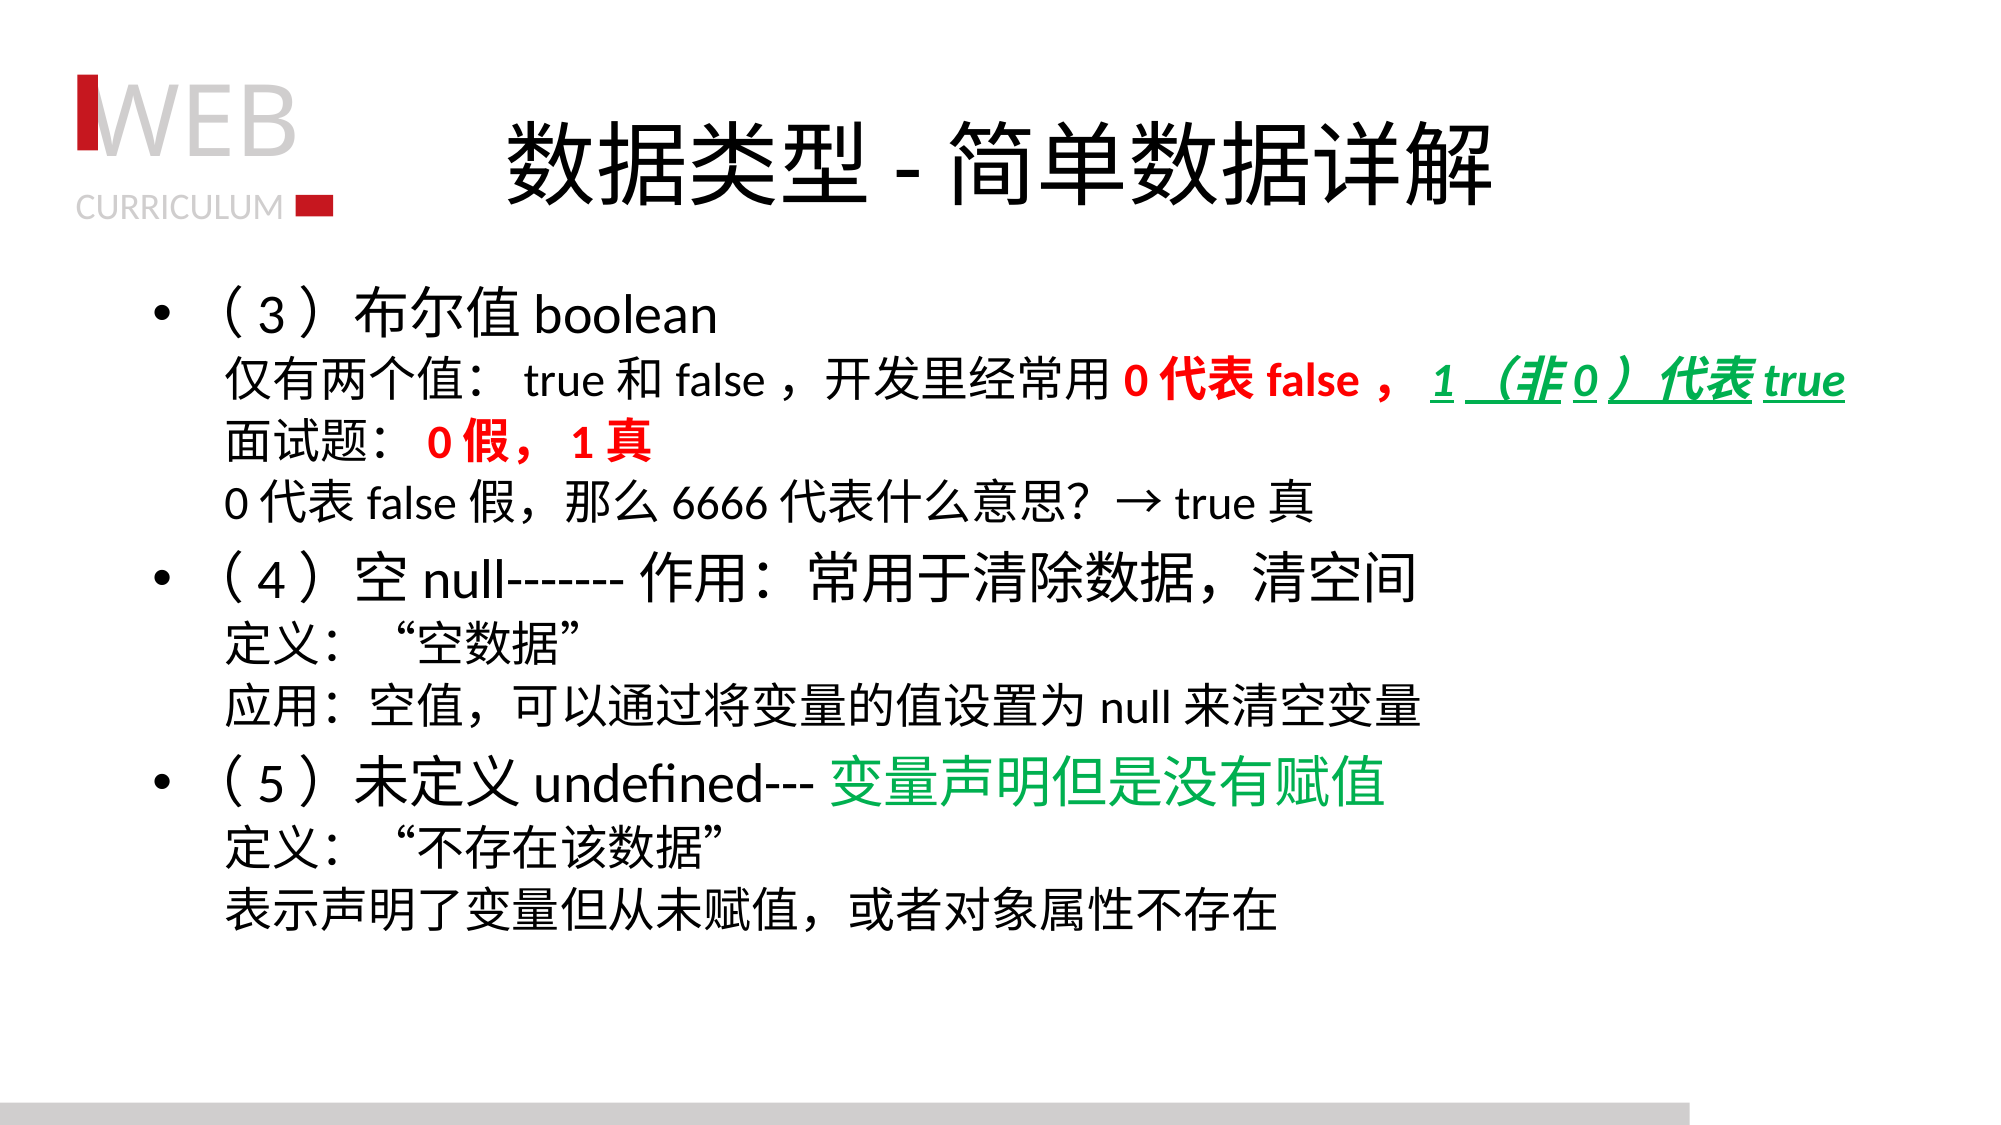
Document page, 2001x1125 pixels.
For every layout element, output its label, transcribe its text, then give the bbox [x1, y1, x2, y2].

title 数据类型-简单数据详解 [137, 59, 1863, 277]
list （3）布尔值boolean 仅有两个值：true和false，开发里经常用0代表false，1（非0）代表true 面试题：0假，1真 0代表false假，那么6666代表什么意思？→true真 （4）空null-------作用：常用于清除数据，清空间 定义：“空数据” 应用：空值，可以通过将变量的值设置为null来清空变量 （5）未定义undefined---变量声明但是没有赋值 定义：“不存在该数据” 表示声明了变量但从未赋值，或者对象属性不存在 [137, 277, 1863, 992]
